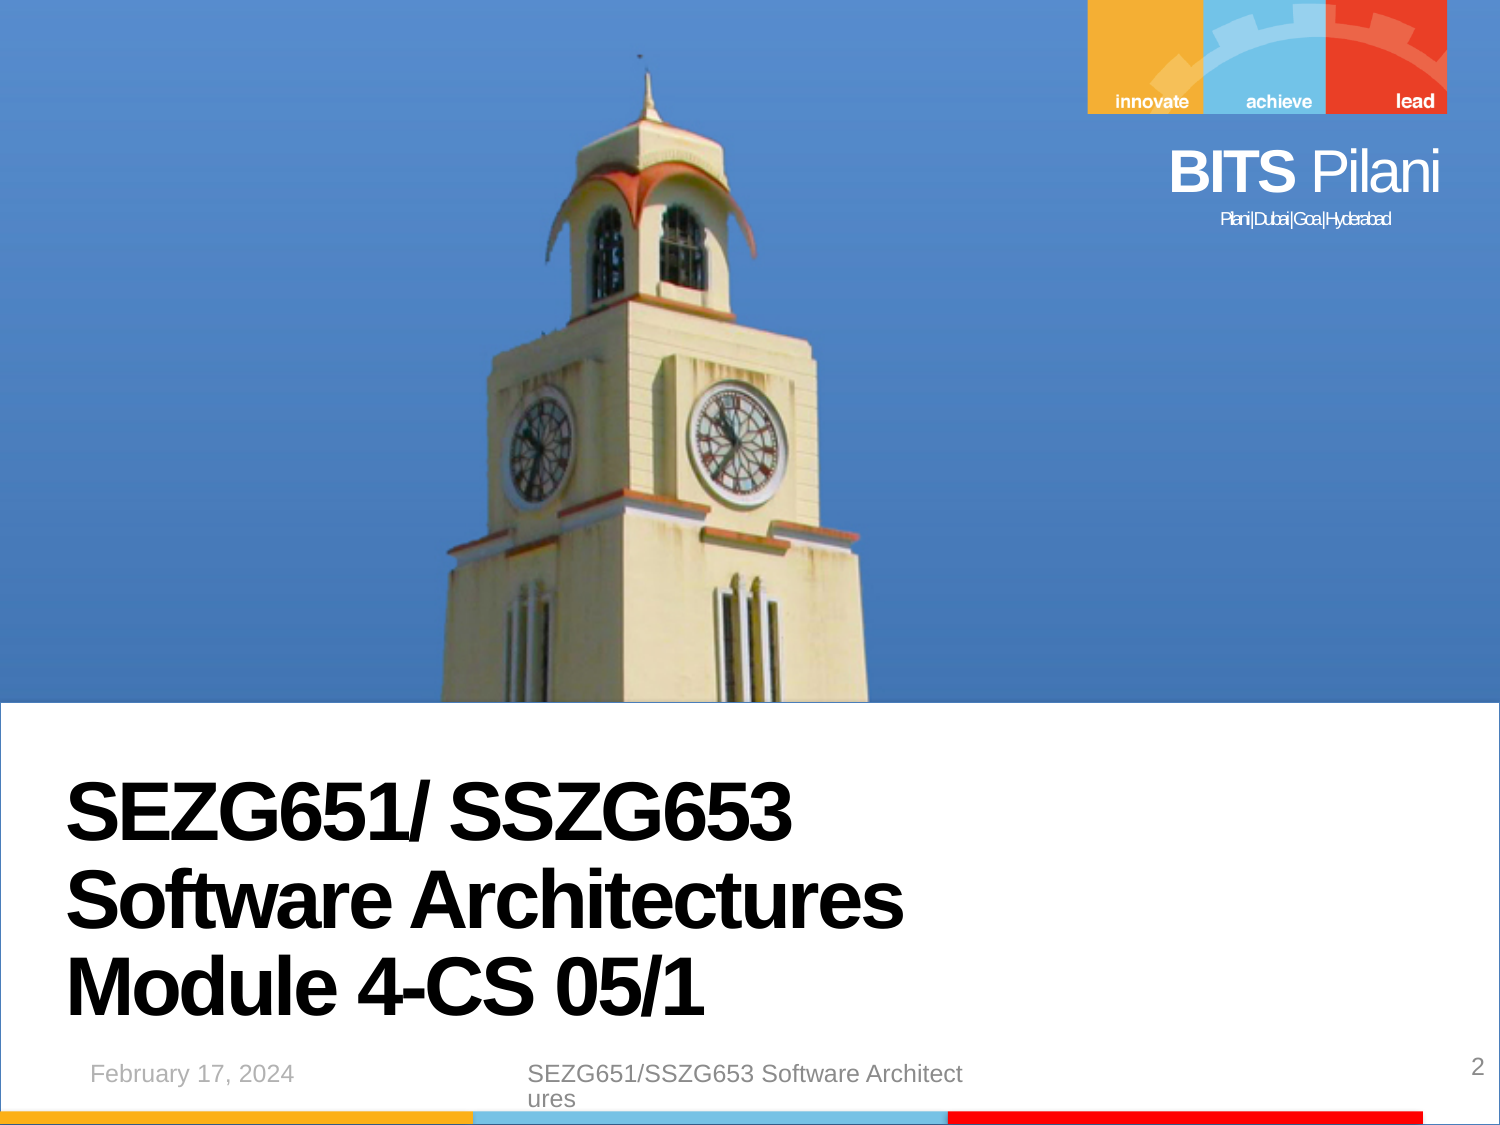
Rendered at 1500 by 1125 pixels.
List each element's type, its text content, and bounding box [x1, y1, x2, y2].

list SEZG651/ SSZG653 Software Architectures Module 4-CS 05/1 [50, 762, 1438, 1025]
picture [0, 0, 1500, 702]
slide_number 2 [1149, 1035, 1500, 1096]
footer SEZG651/SSZG653 Software Architectures [512, 1042, 988, 1103]
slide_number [75, 1042, 425, 1103]
